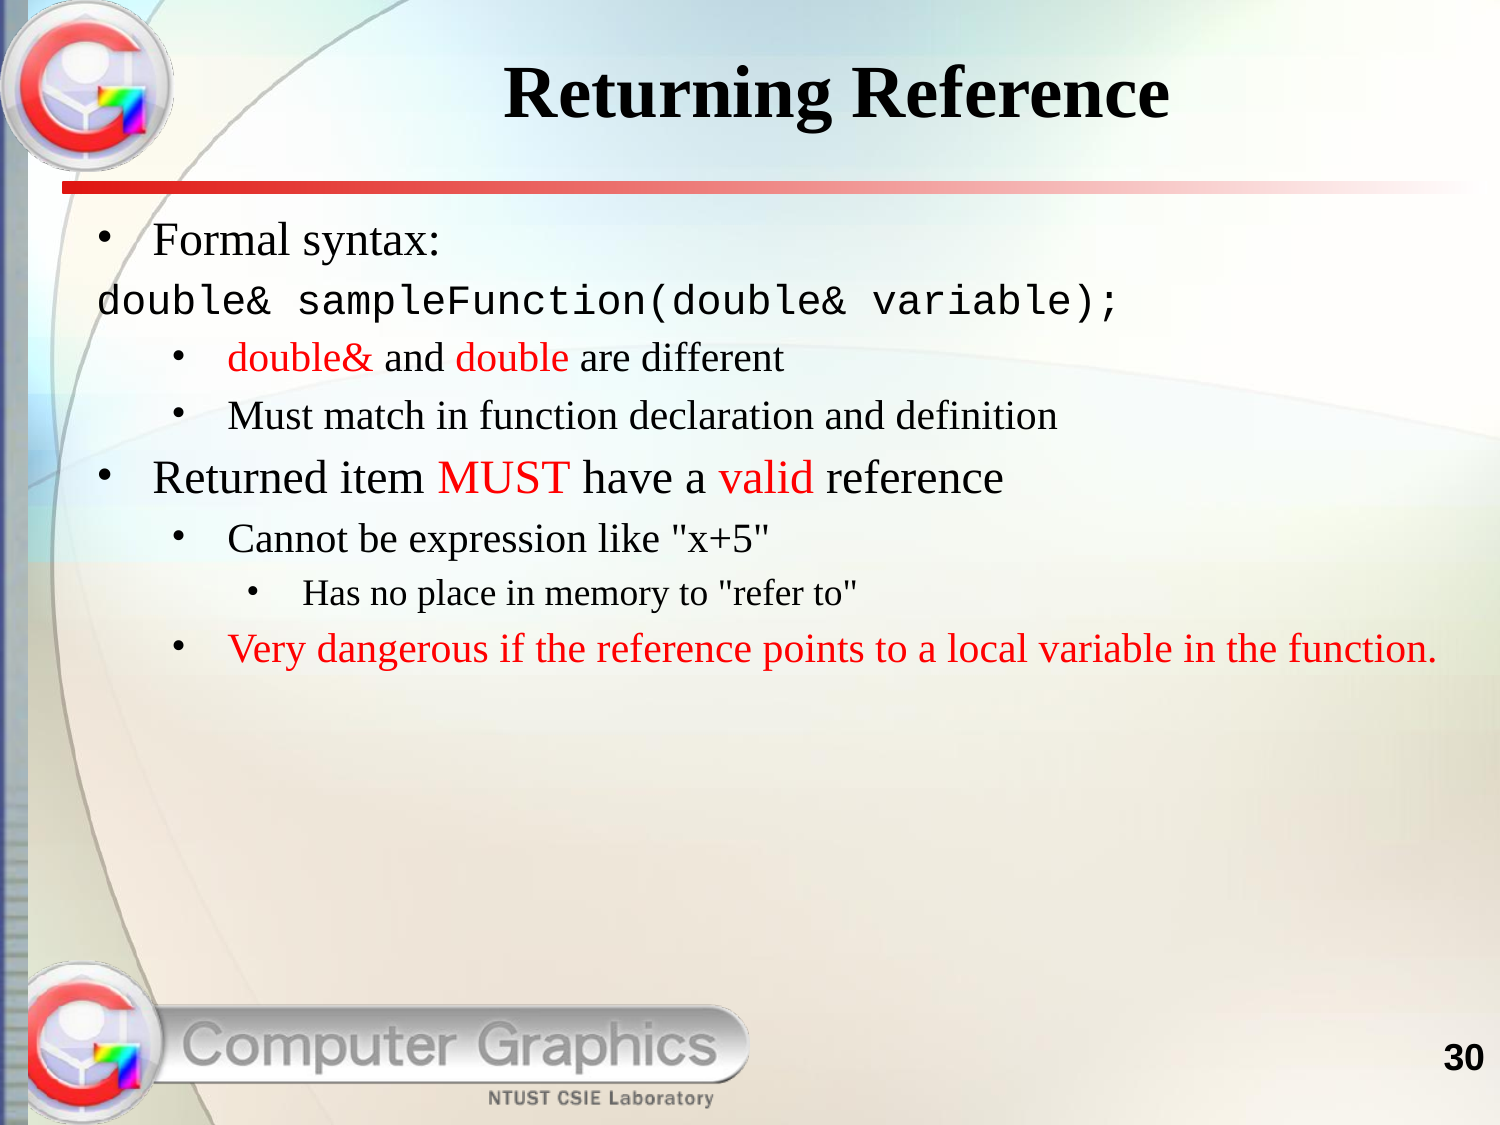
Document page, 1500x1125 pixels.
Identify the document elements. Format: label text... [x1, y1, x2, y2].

picture [0, 0, 1500, 1125]
slide_number 30 [1187, 1025, 1500, 1063]
list Formal syntax: double& sampleFunction(double& variable); double& and double are different Must match in function declaration and definition Returned item MUST have a valid reference Cannot be expression like "x+5" Has no place in memory to "refer to" Very dangerous if the reference points to a local variable in the function. [62, 200, 1463, 1000]
title Returning Reference [174, 0, 1500, 175]
